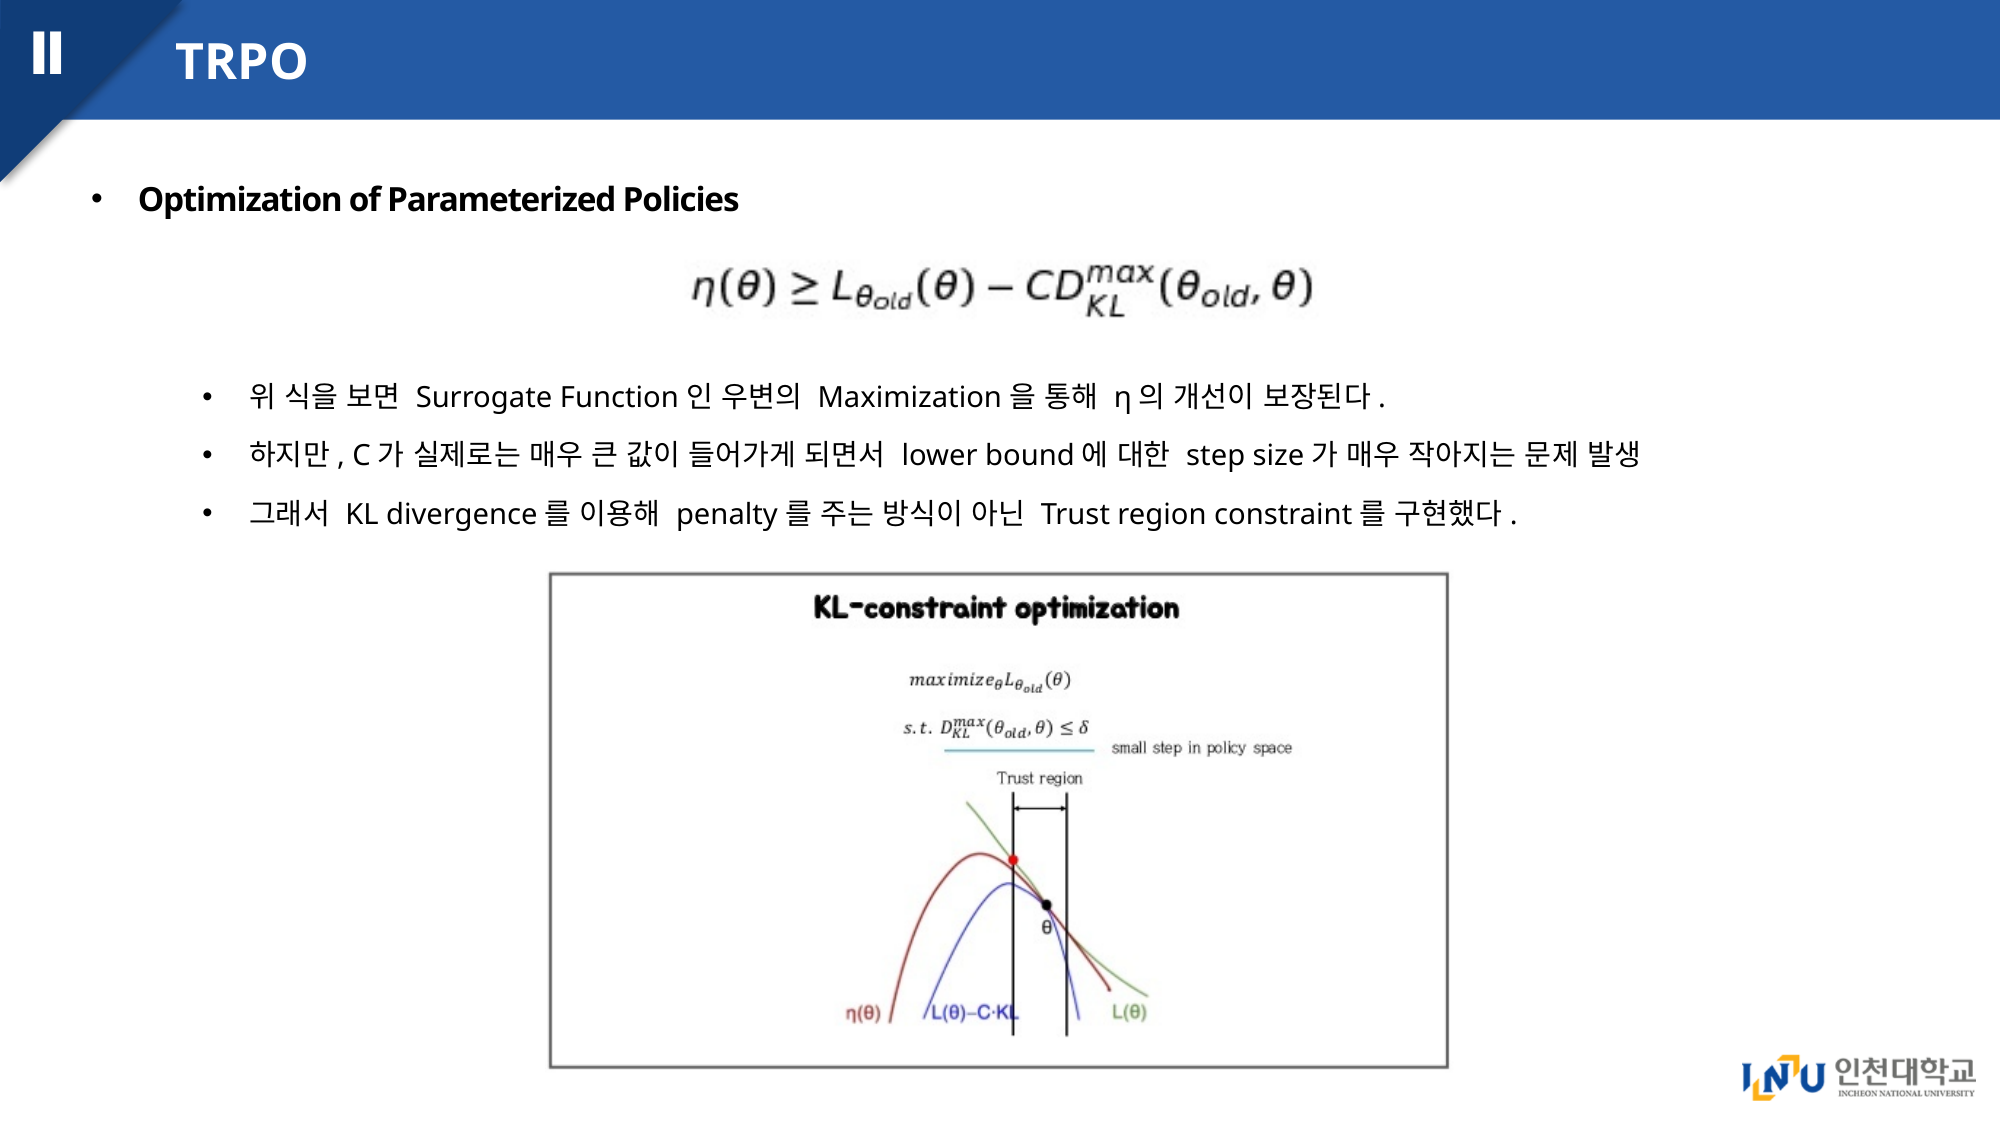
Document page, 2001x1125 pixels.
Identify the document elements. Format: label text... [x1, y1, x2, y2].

text_box TRPO [160, 22, 324, 98]
picture [1730, 1041, 1986, 1110]
picture [666, 249, 1334, 332]
picture [545, 566, 1455, 1078]
text_box [0, 0, 184, 184]
text_box Ⅱ [13, 8, 82, 94]
text_box Optimization of Parameterized Policies 위 식을 보면 Surrogate Function인 우변의 Maximization을 통해 η의 개선이 보장된다. 하지만, C가 실제로는 매우 큰 값이 들어가게 되면서 lower bound에 대한 step size가 매우 작아지는 문제 발생 그래서 KL divergence를 이용해 penalty를 주는 방식이 아닌 Trust region constraint를 구현했다. [91, 150, 1911, 1078]
text_box [79, 0, 2000, 121]
